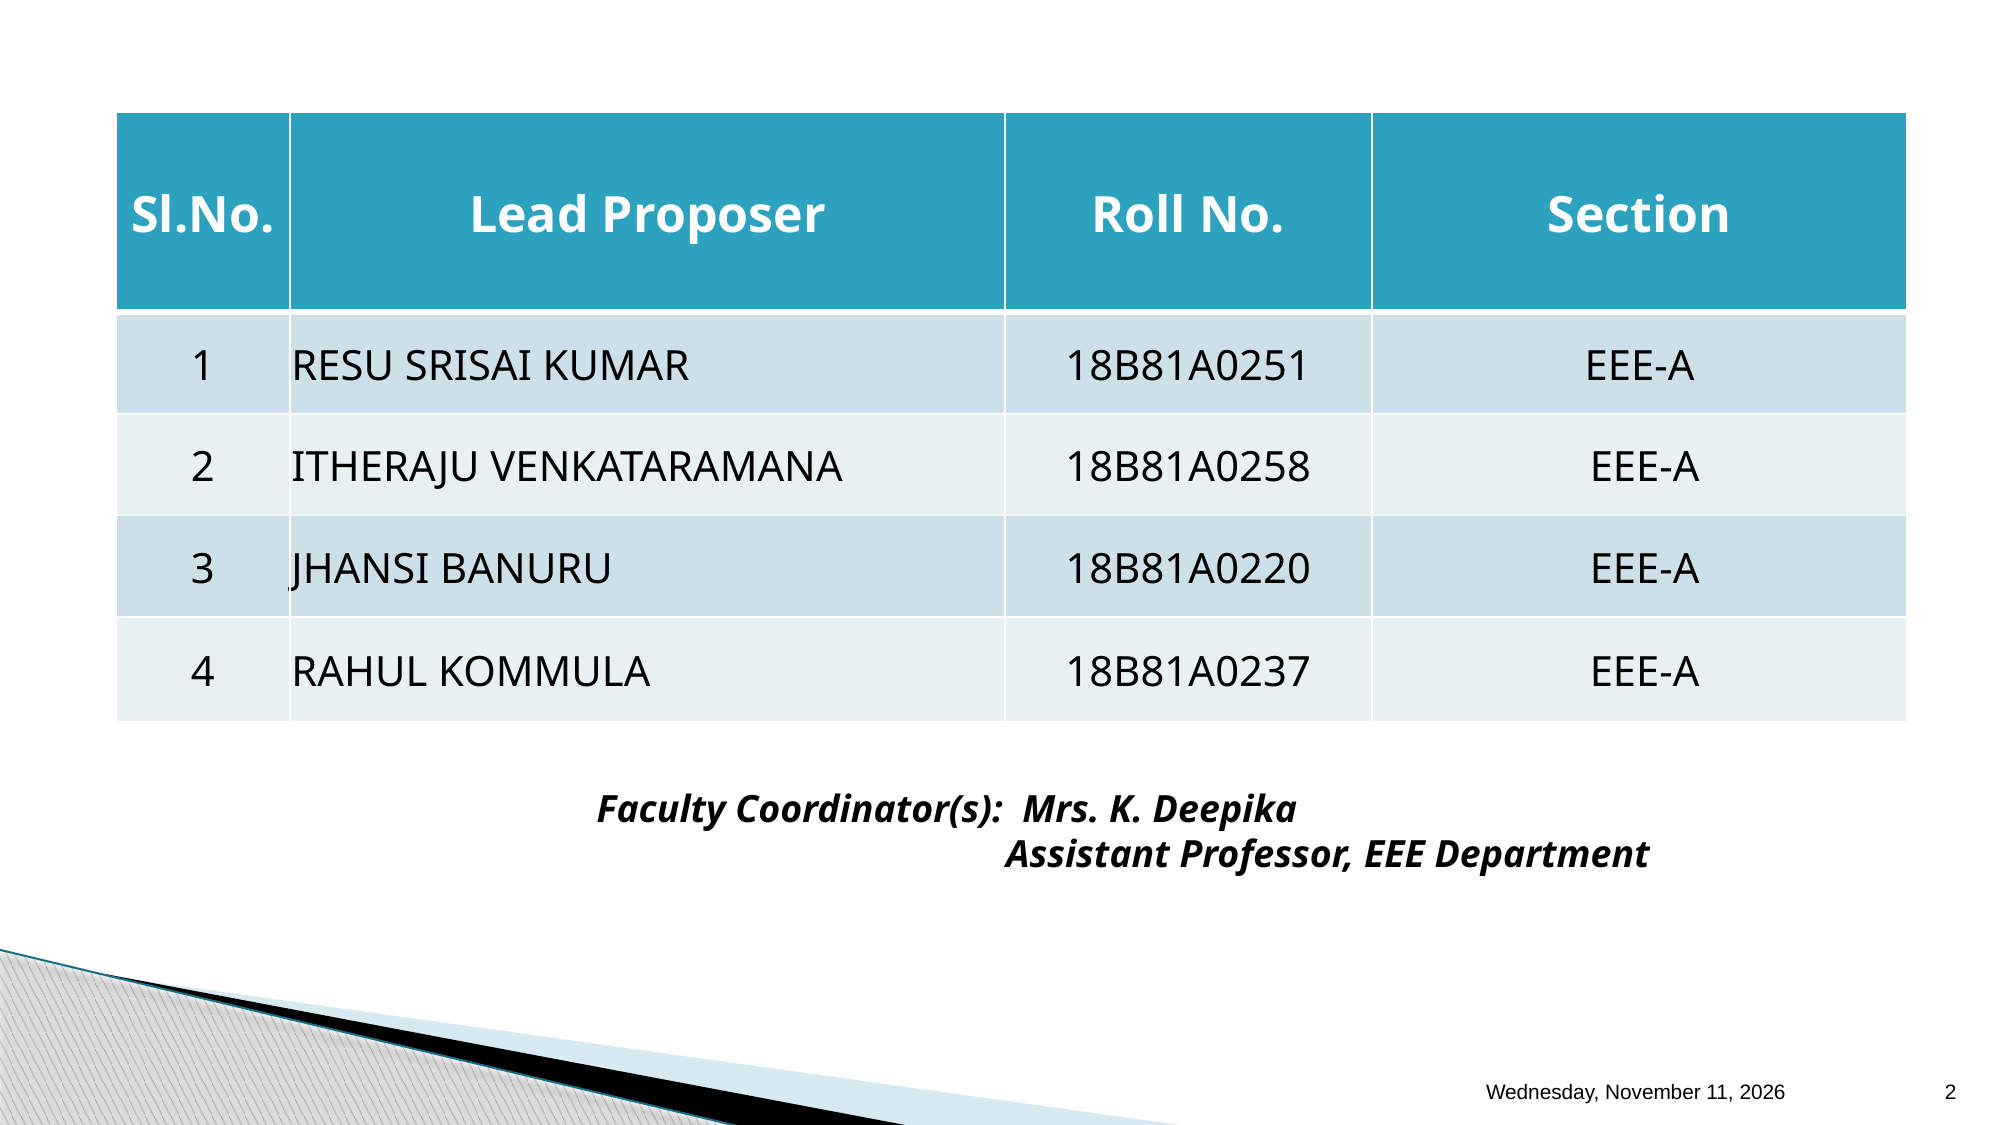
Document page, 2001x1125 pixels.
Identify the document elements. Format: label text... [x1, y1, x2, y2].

table_cell 3 [117, 516, 289, 616]
table_cell 2 [117, 415, 289, 515]
table_header Section [1373, 113, 1906, 309]
table_cell ITHERAJU VENKATARAMANA [291, 415, 1004, 515]
table_cell 18B81A0251 [1006, 315, 1371, 413]
text_box Faculty Coordinator(s): Mrs. K. Deepika Assistant Professor, EEE Department [581, 777, 2000, 883]
table_cell RESU SRISAI KUMAR [291, 315, 1004, 413]
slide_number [1471, 1051, 1891, 1112]
table_cell 18B81A0237 [1006, 618, 1371, 721]
table_cell EEE-A [1373, 516, 1906, 616]
table_cell EEE-A [1373, 315, 1906, 413]
table_cell RAHUL KOMMULA [291, 618, 1004, 721]
table_cell 4 [117, 618, 289, 721]
table_cell EEE-A [1373, 618, 1906, 721]
table_cell JHANSI BANURU [291, 516, 1004, 616]
table_cell 18B81A0258 [1006, 415, 1371, 515]
table_header Roll No. [1006, 113, 1371, 309]
table_cell EEE-A [1373, 415, 1906, 515]
table_cell 18B81A0220 [1006, 516, 1371, 616]
slide_number 2 [1891, 1051, 1972, 1112]
table_header Lead Proposer [291, 113, 1004, 309]
table_header Sl.No. [117, 113, 289, 309]
table_cell 1 [117, 315, 289, 413]
